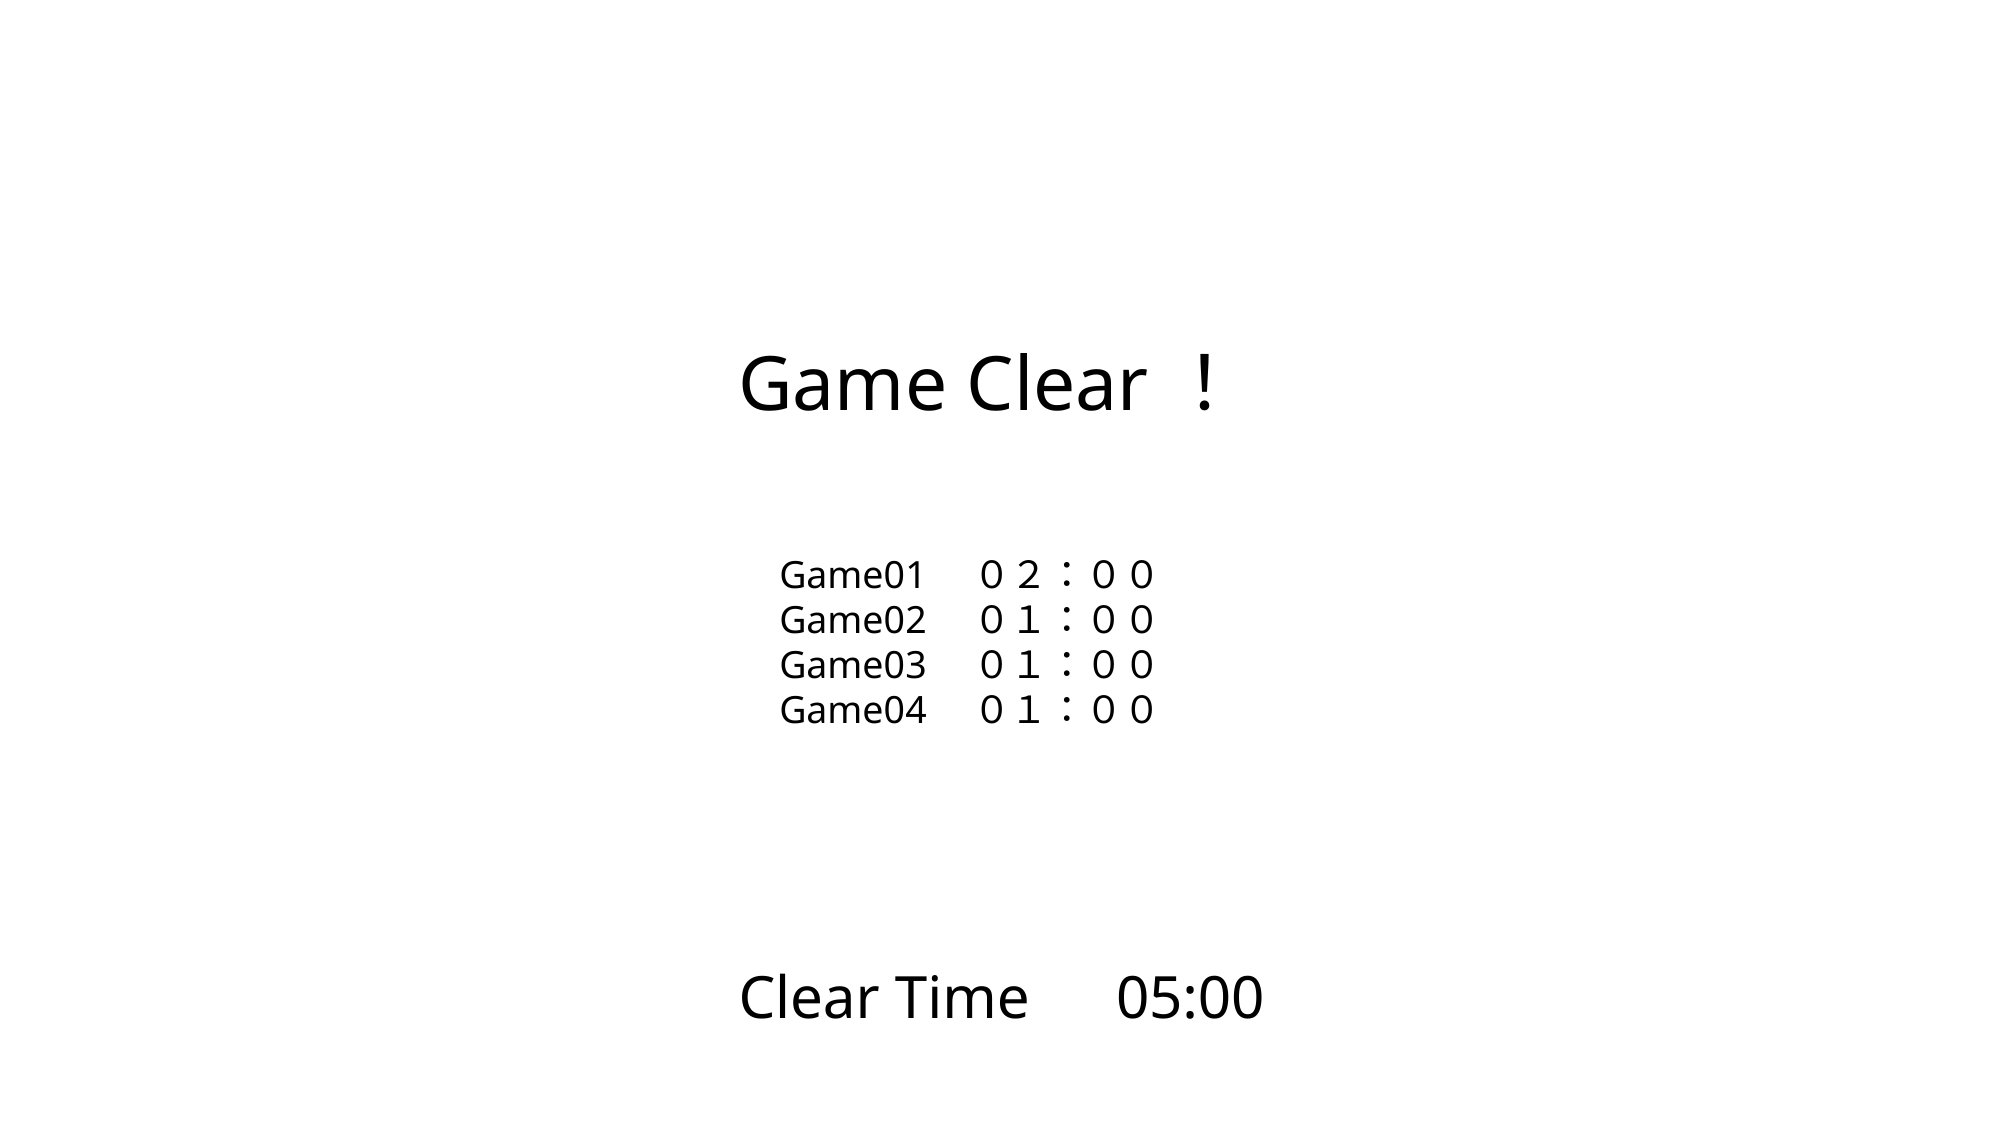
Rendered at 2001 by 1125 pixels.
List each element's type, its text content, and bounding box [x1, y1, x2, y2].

text_box Game01 ０２：００ Game02 ０１：００ Game03 ０１：００ Game04 ０１：００ [764, 543, 1223, 739]
text_box Game Clear！ [723, 327, 1331, 433]
text_box Clear Time 05:00 [723, 952, 1321, 1038]
